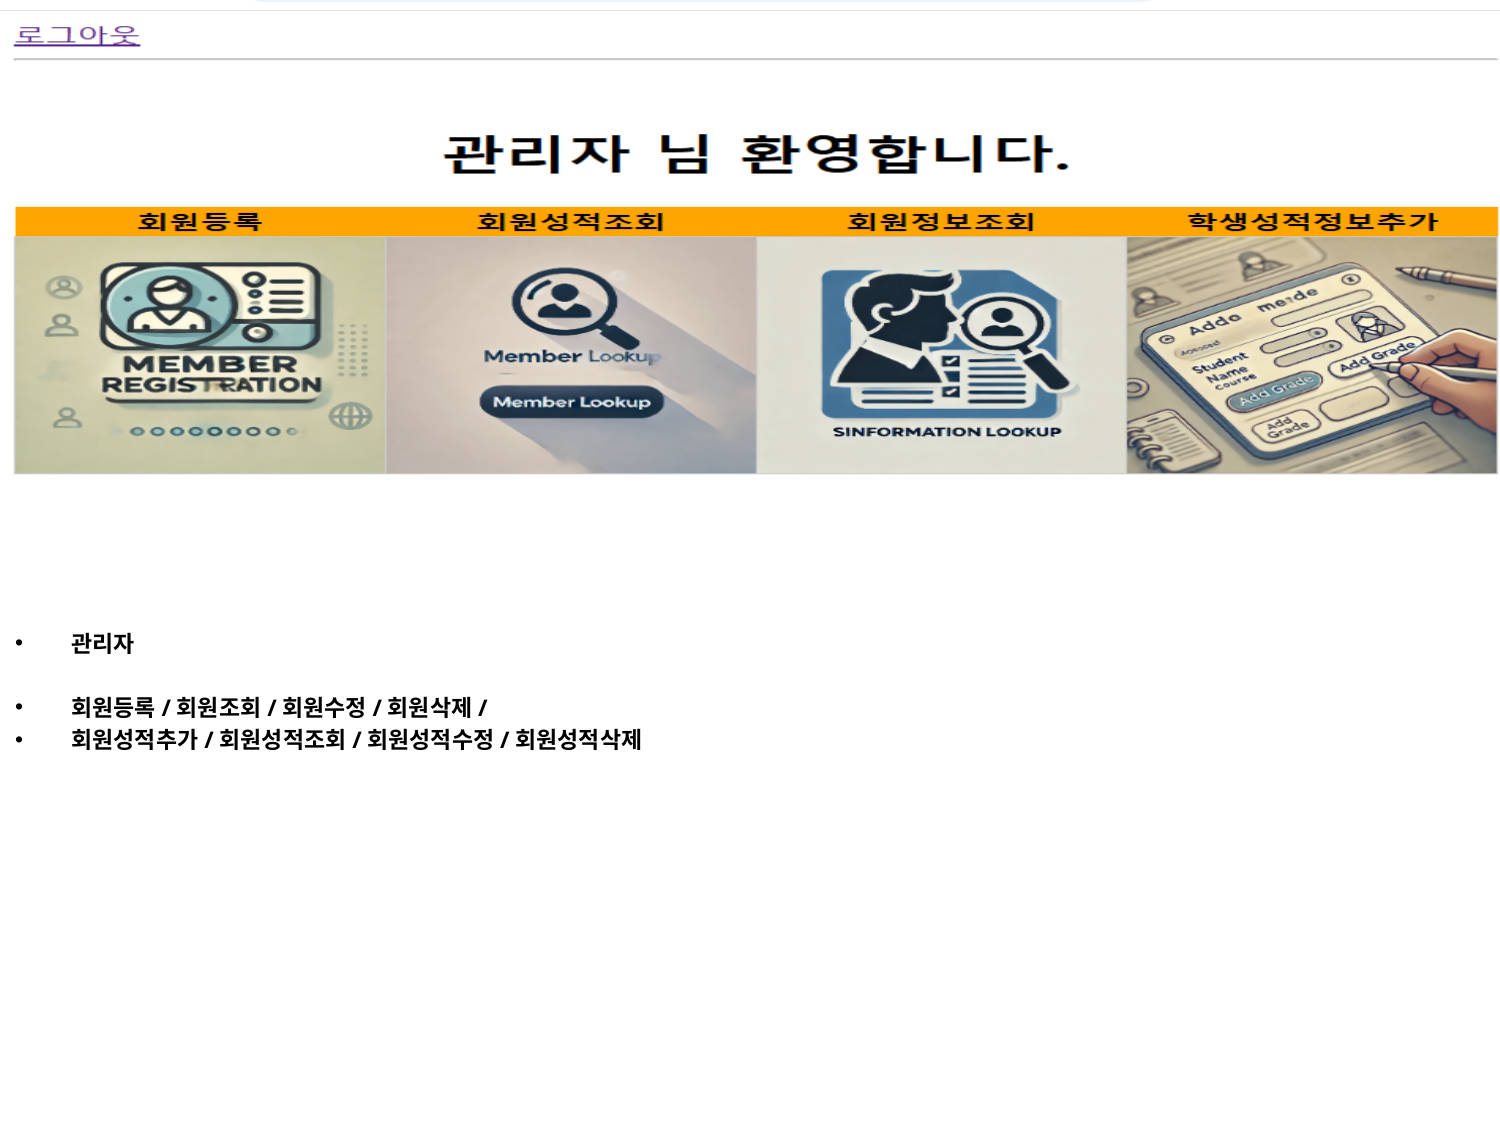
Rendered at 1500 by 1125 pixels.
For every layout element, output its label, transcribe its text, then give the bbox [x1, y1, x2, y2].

picture [0, 0, 1500, 551]
list 관리자 회원등록/회원조회/회원수정/회원삭제/ 회원성적추가/회원성적조회/회원성적수정/회원성적삭제 [0, 621, 1500, 1125]
